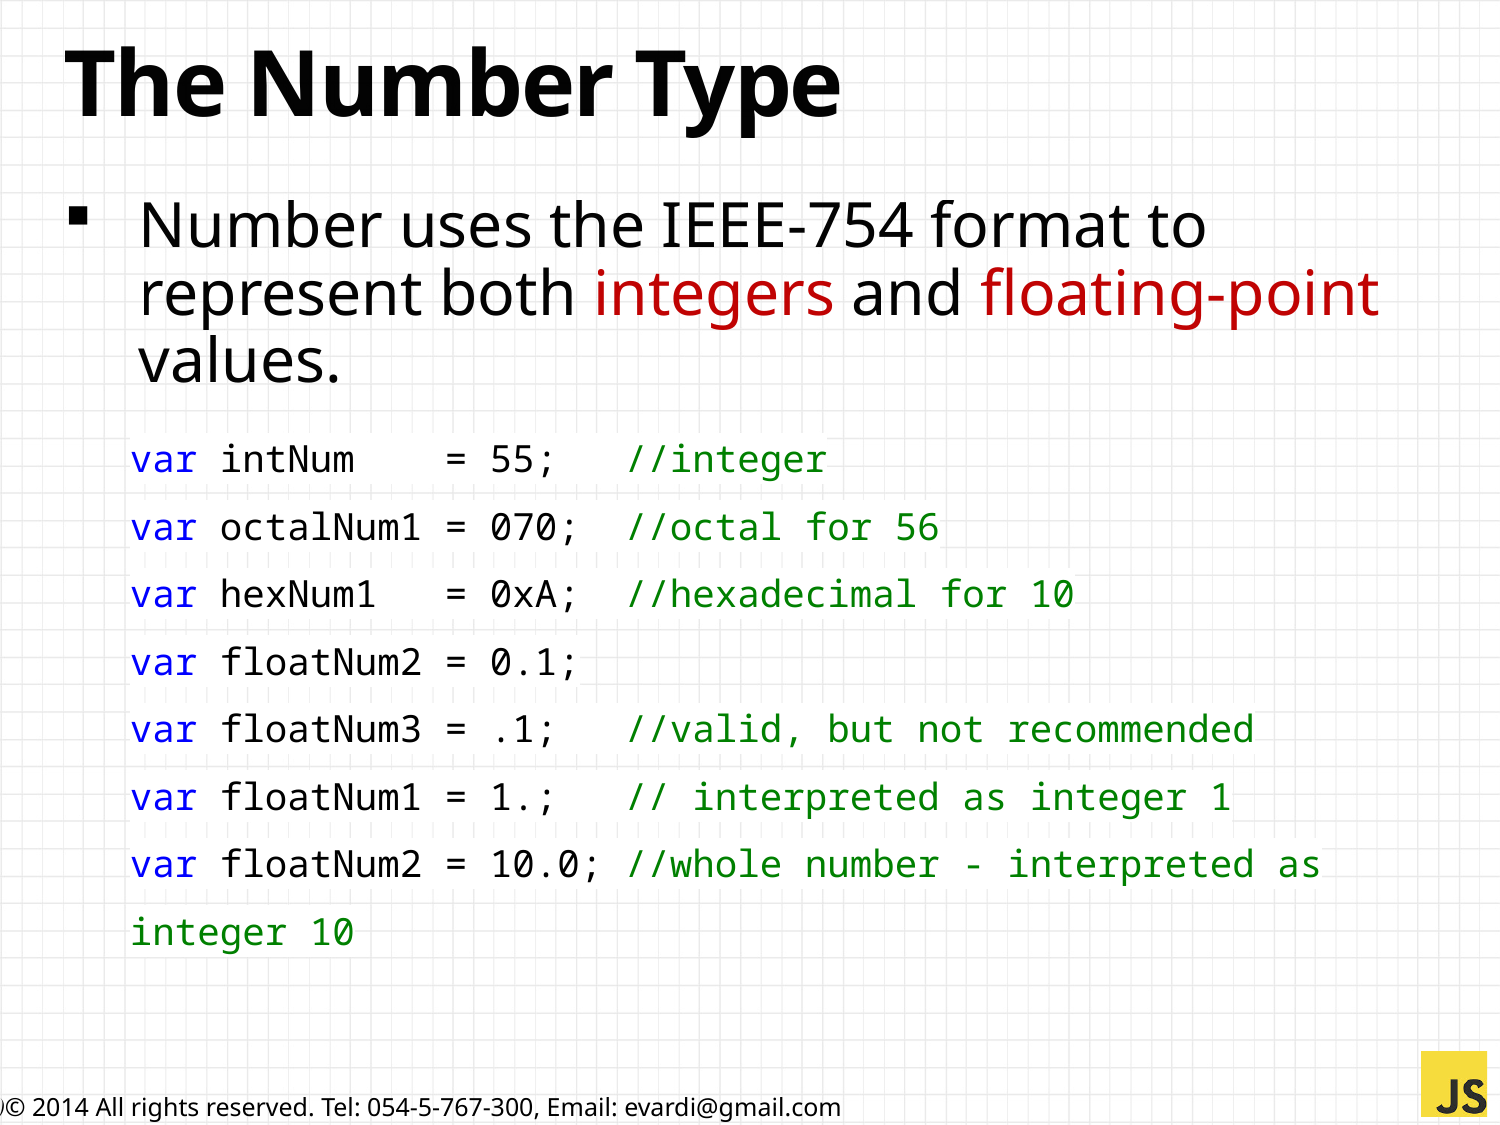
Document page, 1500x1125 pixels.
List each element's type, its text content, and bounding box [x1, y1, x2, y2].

picture [0, 0, 1500, 1125]
list Number uses the IEEE-754 format to represent both integers and floating-point values. [63, 193, 1436, 331]
title The Number Type [63, 37, 1436, 138]
text_box var intNum = 55; //integer var octalNum1 = 070; //octal for 56 var hexNum1 = 0xA; //hexadecimal for 10 var floatNum2 = 0.1; var floatNum3 = .1; //valid, but not recommended var floatNum1 = 1.; // interpreted as integer 1 var floatNum2 = 10.0; //whole number - interpreted as integer 10 [115, 405, 1500, 961]
